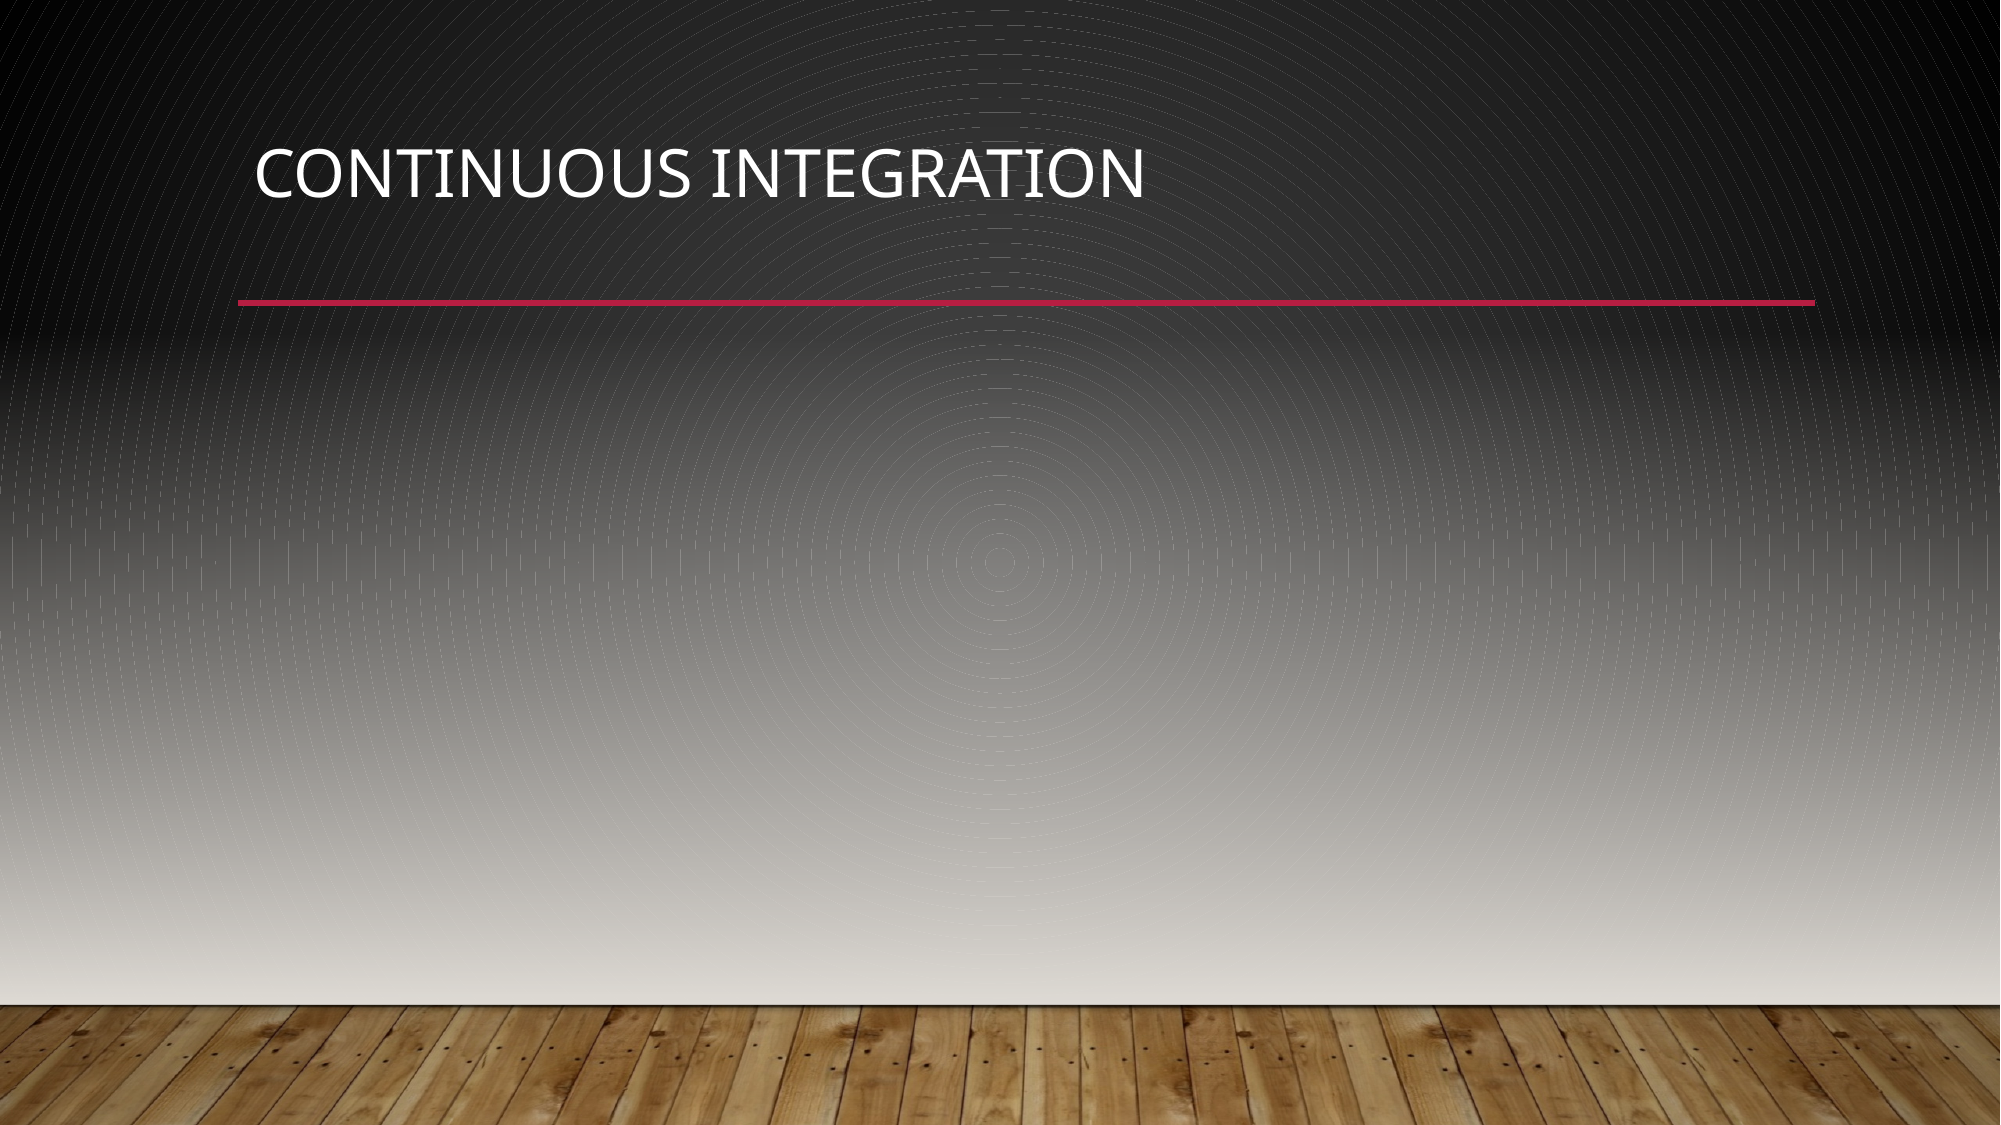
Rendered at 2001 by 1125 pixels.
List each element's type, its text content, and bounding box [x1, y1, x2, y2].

picture [0, 1005, 2000, 1125]
title Continuous Integration [238, 131, 1814, 305]
